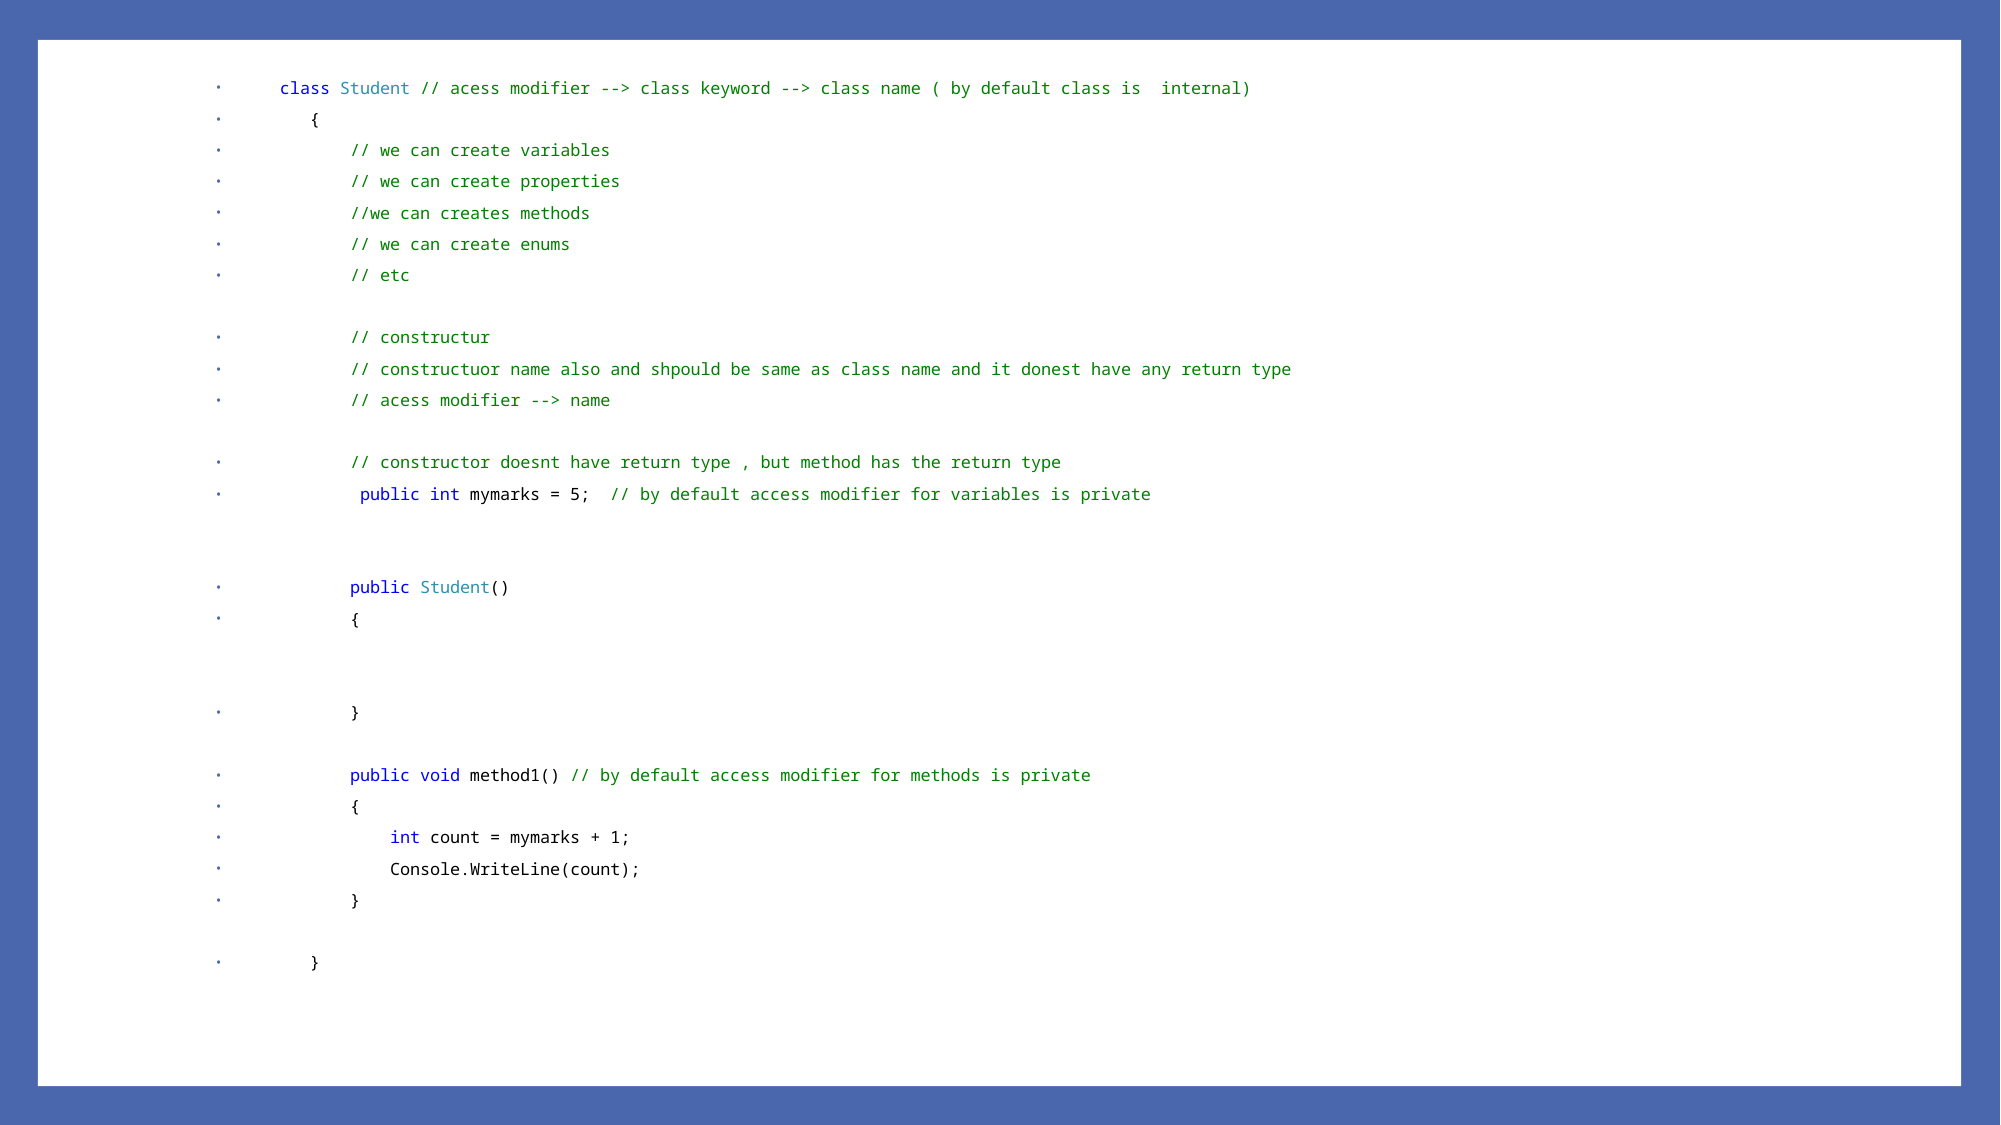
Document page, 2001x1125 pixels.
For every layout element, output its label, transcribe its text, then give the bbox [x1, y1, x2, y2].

list class Student // acess modifier --> class keyword --> class name ( by default class is internal) { // we can create variables // we can create properties //we can creates methods // we can create enums // etc // constructur // constructuor name also and shpould be same as class name and it donest have any return type // acess modifier --> name // constructor doesnt have return type , but method has the return type public int mymarks = 5; // by default access modifier for variables is private public Student() { } public void method1() // by default access modifier for methods is private { int count = mymarks + 1; Console.WriteLine(count); } } [187, 72, 1808, 1000]
